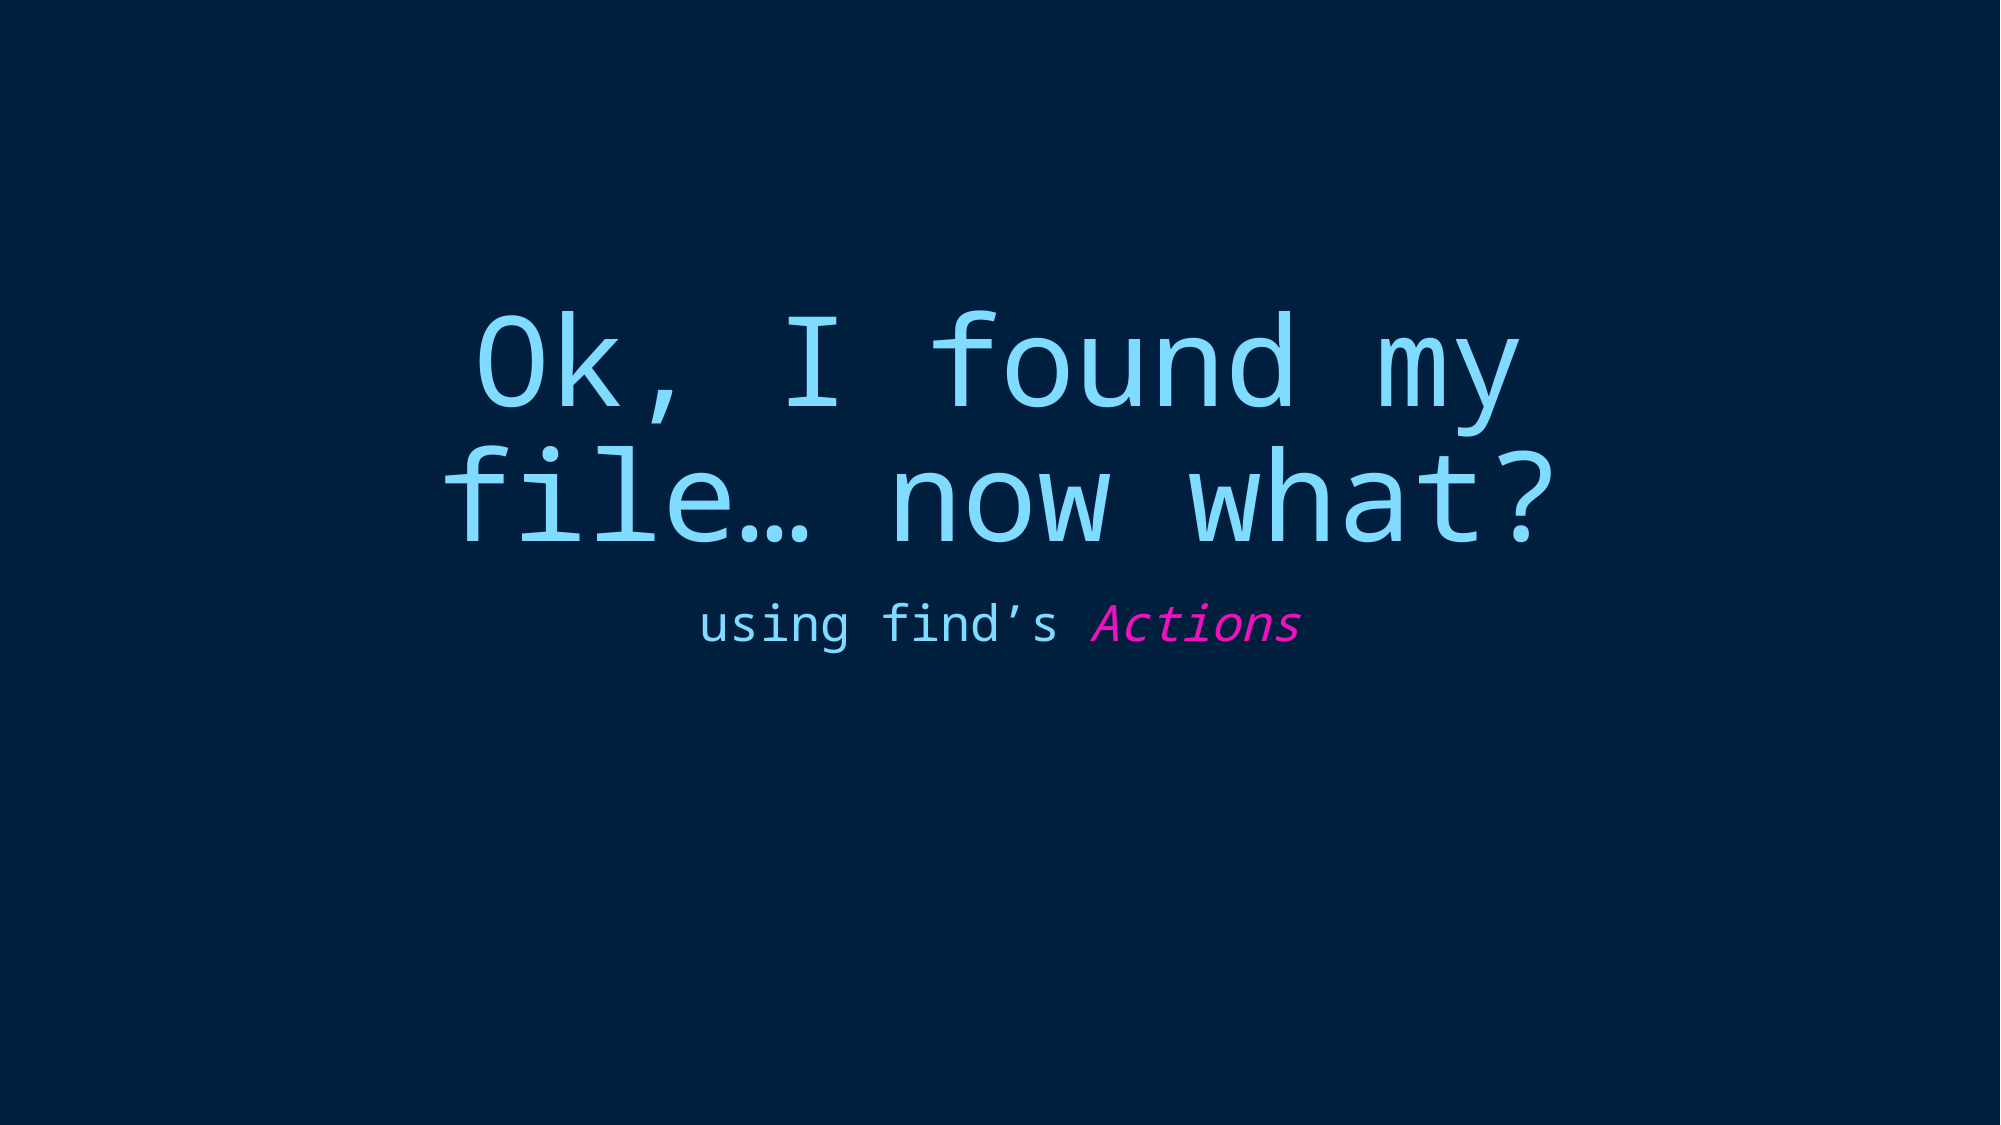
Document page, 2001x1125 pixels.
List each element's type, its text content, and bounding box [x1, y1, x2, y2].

subtitle using find’s Actions [249, 590, 1750, 863]
title Ok, I found my file… now what? [249, 184, 1750, 576]
